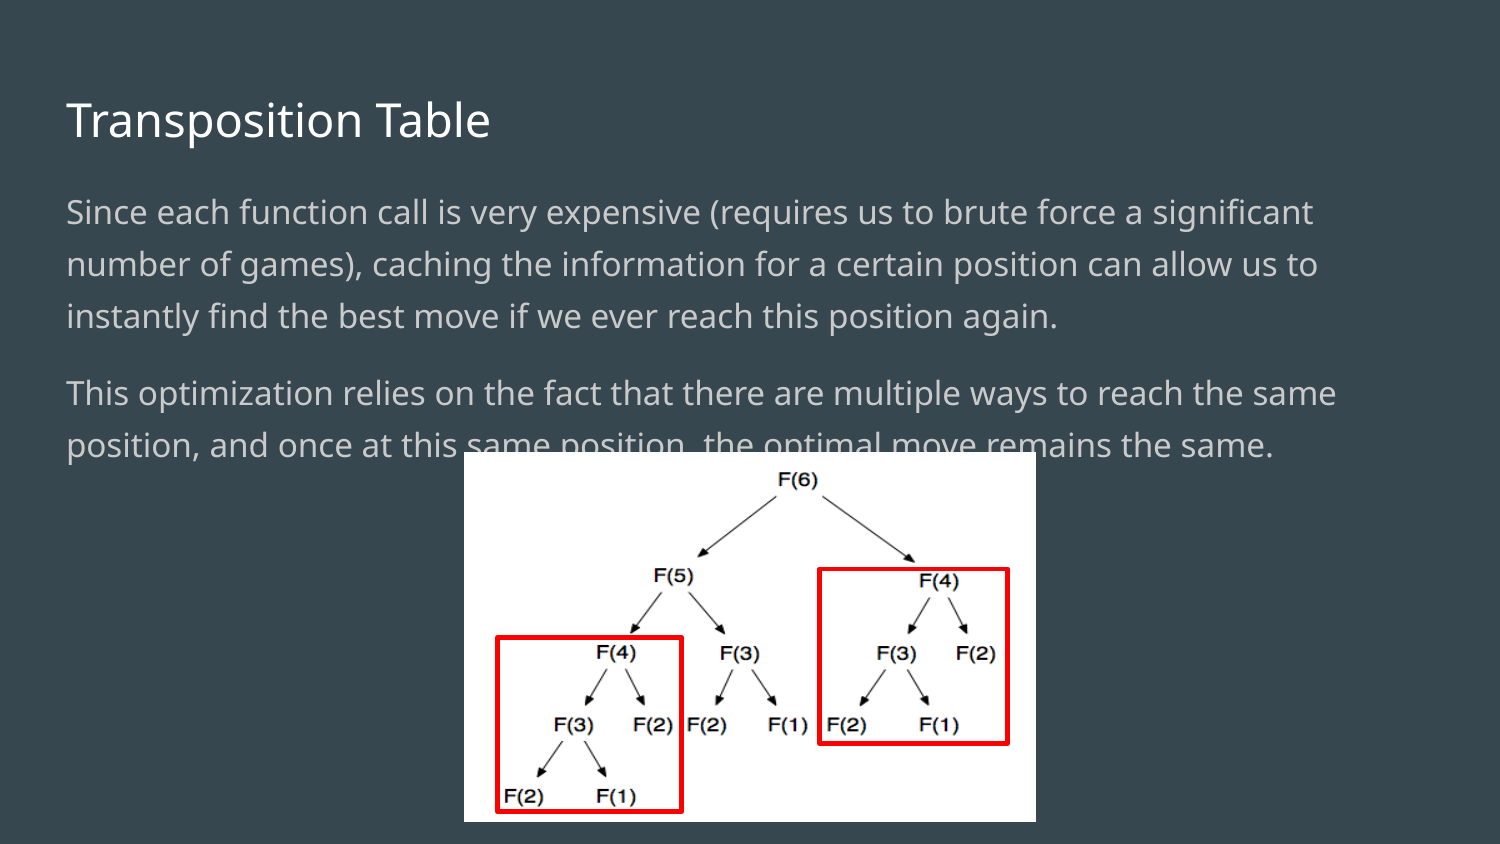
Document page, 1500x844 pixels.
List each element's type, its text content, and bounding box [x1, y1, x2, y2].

list Since each function call is very expensive (requires us to brute force a significant number of games), caching the information for a certain position can allow us to instantly find the best move if we ever reach this position again. This optimization relies on the fact that there are multiple ways to reach the same position, and once at this same position, the optimal move remains the same. [51, 166, 1449, 728]
title Transposition Table [51, 72, 1449, 166]
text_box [464, 451, 1036, 822]
